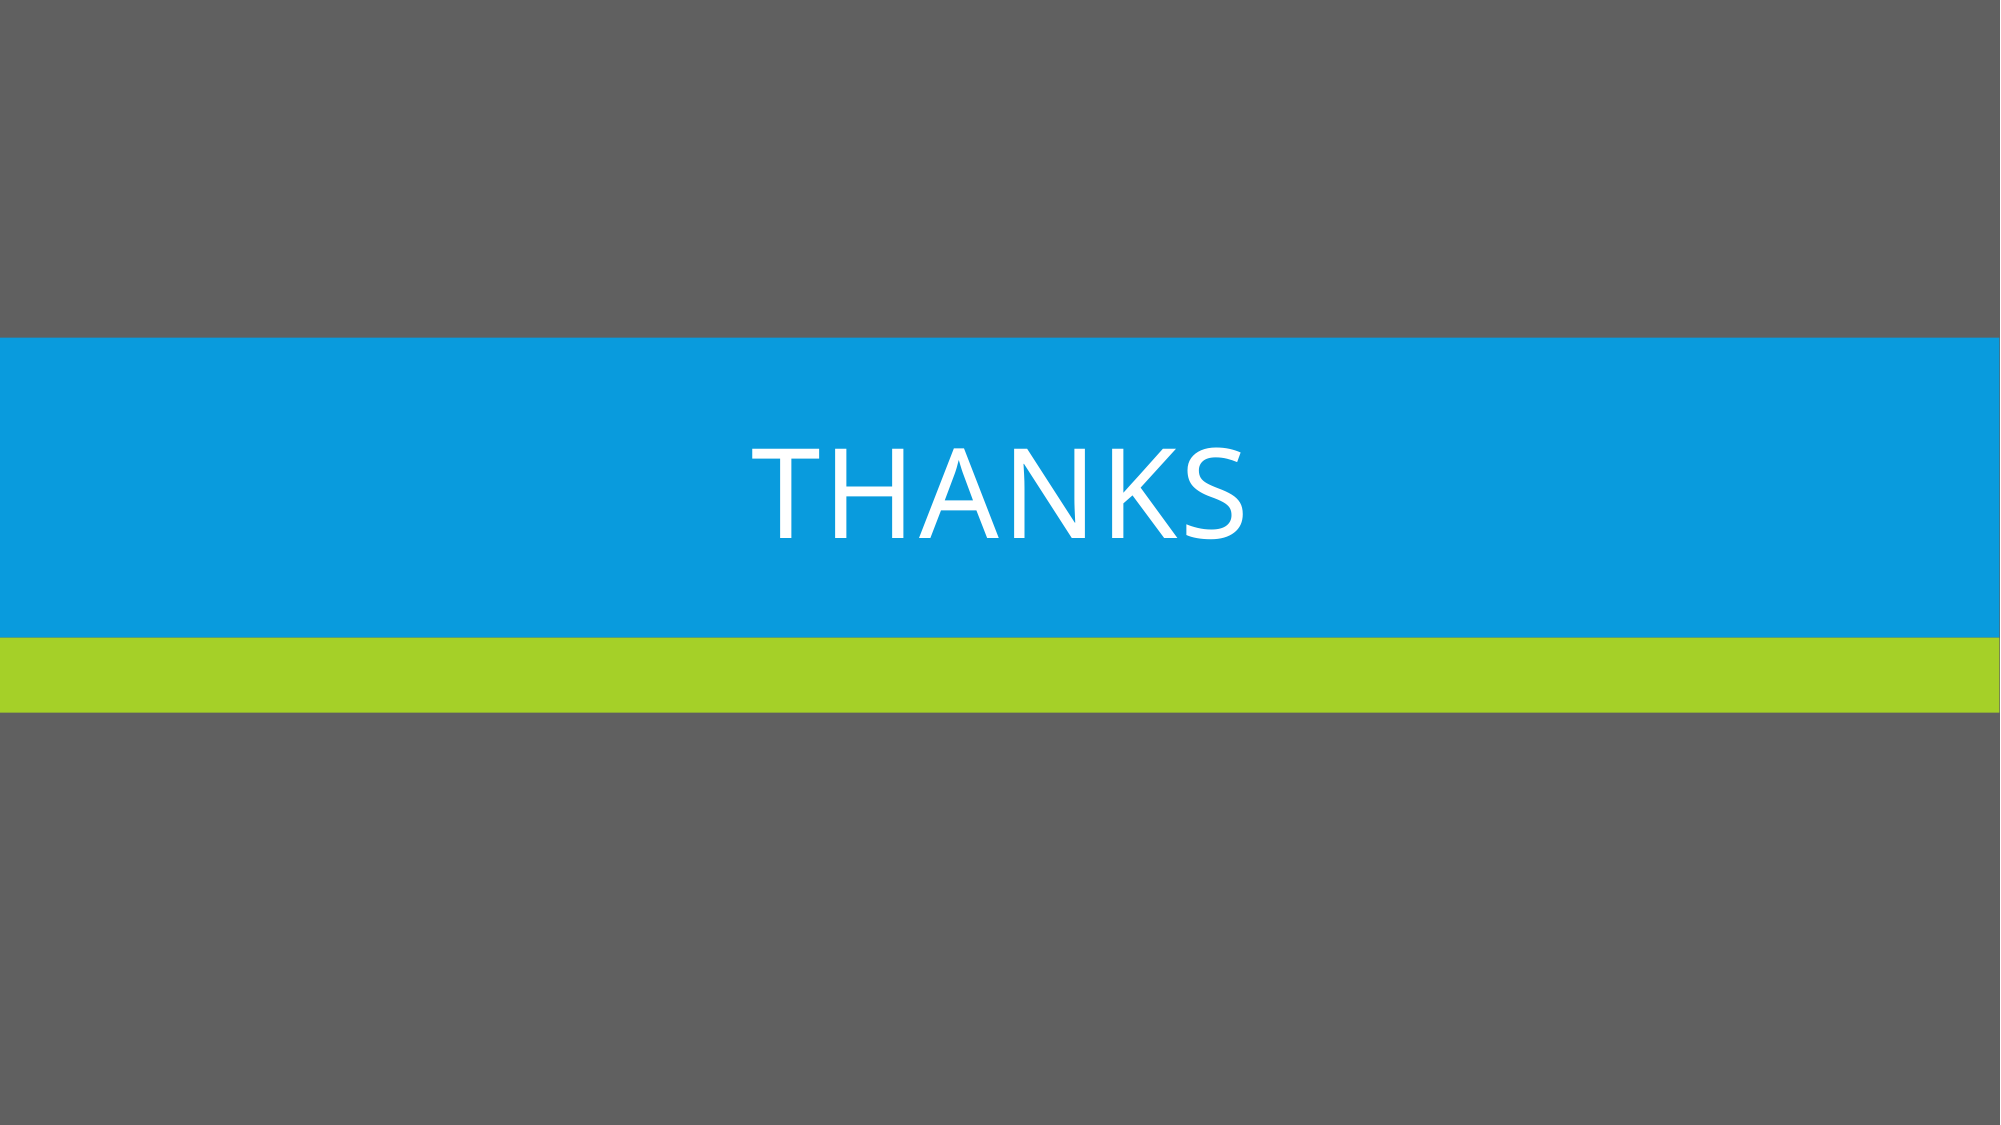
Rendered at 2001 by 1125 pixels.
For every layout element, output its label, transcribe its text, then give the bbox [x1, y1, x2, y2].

title Thanks [78, 360, 1923, 645]
